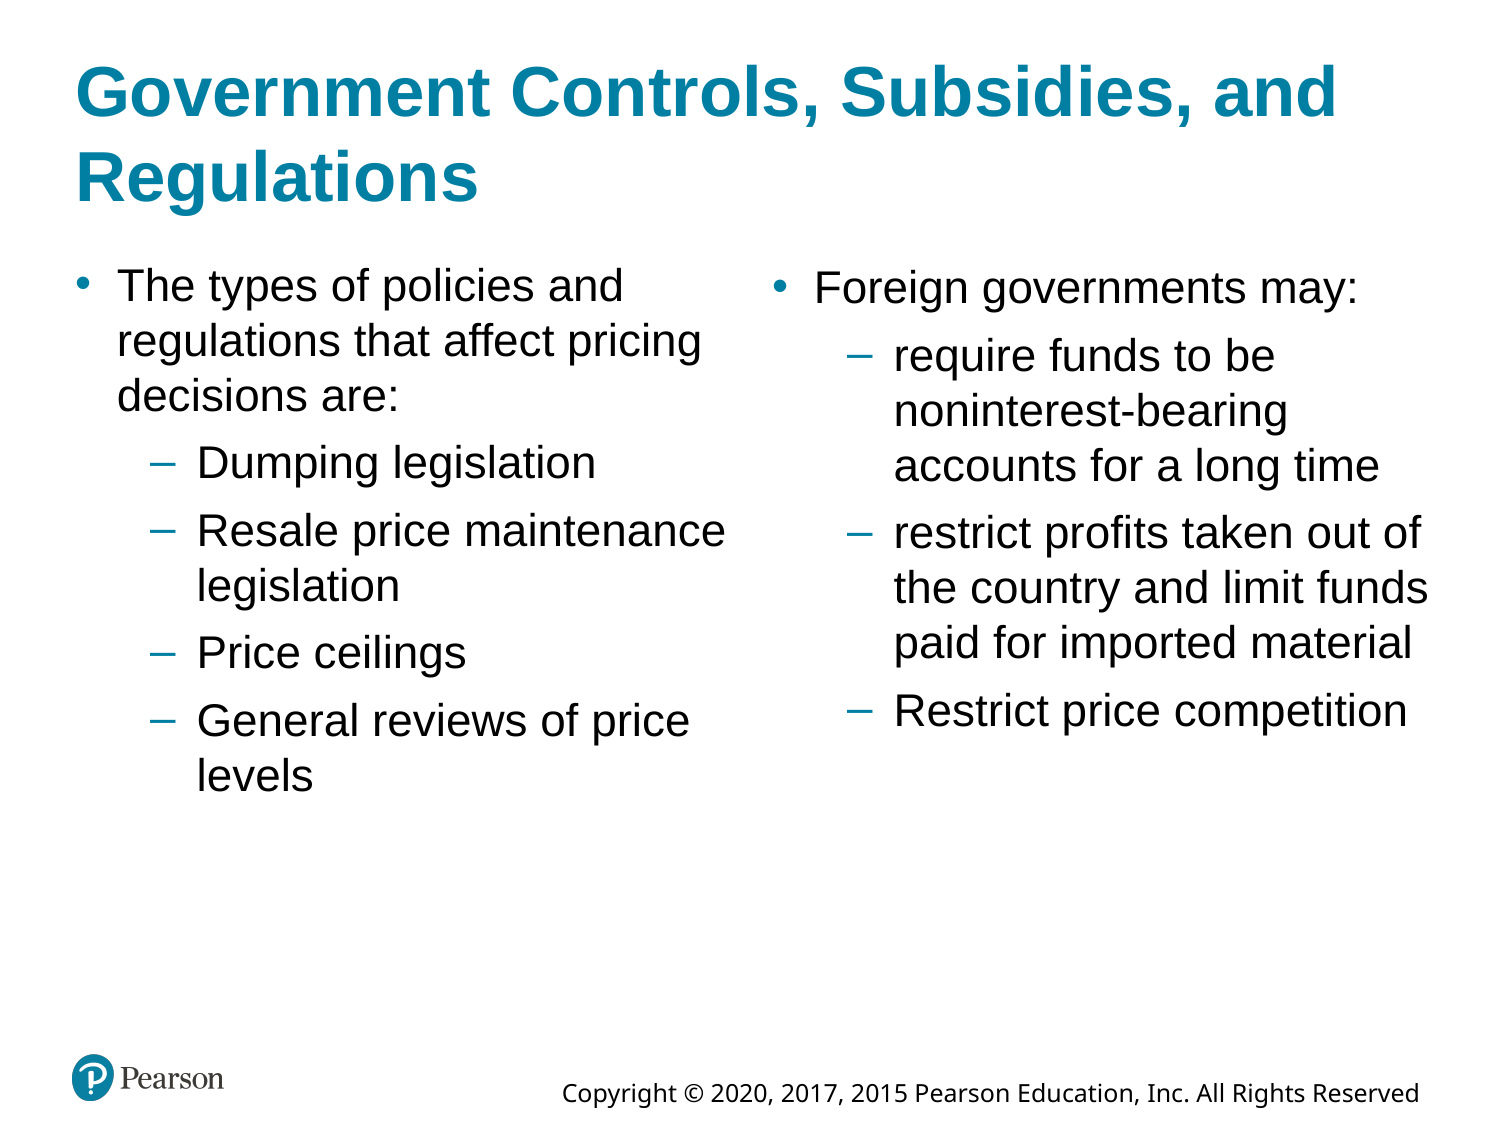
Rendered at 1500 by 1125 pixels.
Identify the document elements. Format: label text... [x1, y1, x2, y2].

list The types of policies and regulations that affect pricing decisions are: Dumping legislation Resale price maintenance legislation Price ceilings General reviews of price levels [75, 255, 750, 984]
picture [98, 1054, 224, 1101]
title Government Controls, Subsidies, and Regulations [75, 35, 1425, 216]
picture [80, 1063, 106, 1088]
picture [72, 1054, 88, 1070]
list Foreign governments may: require funds to be noninterest-bearing accounts for a long time restrict profits taken out of the country and limit funds paid for imported material Restrict price competition [772, 257, 1469, 984]
picture [72, 1087, 83, 1101]
